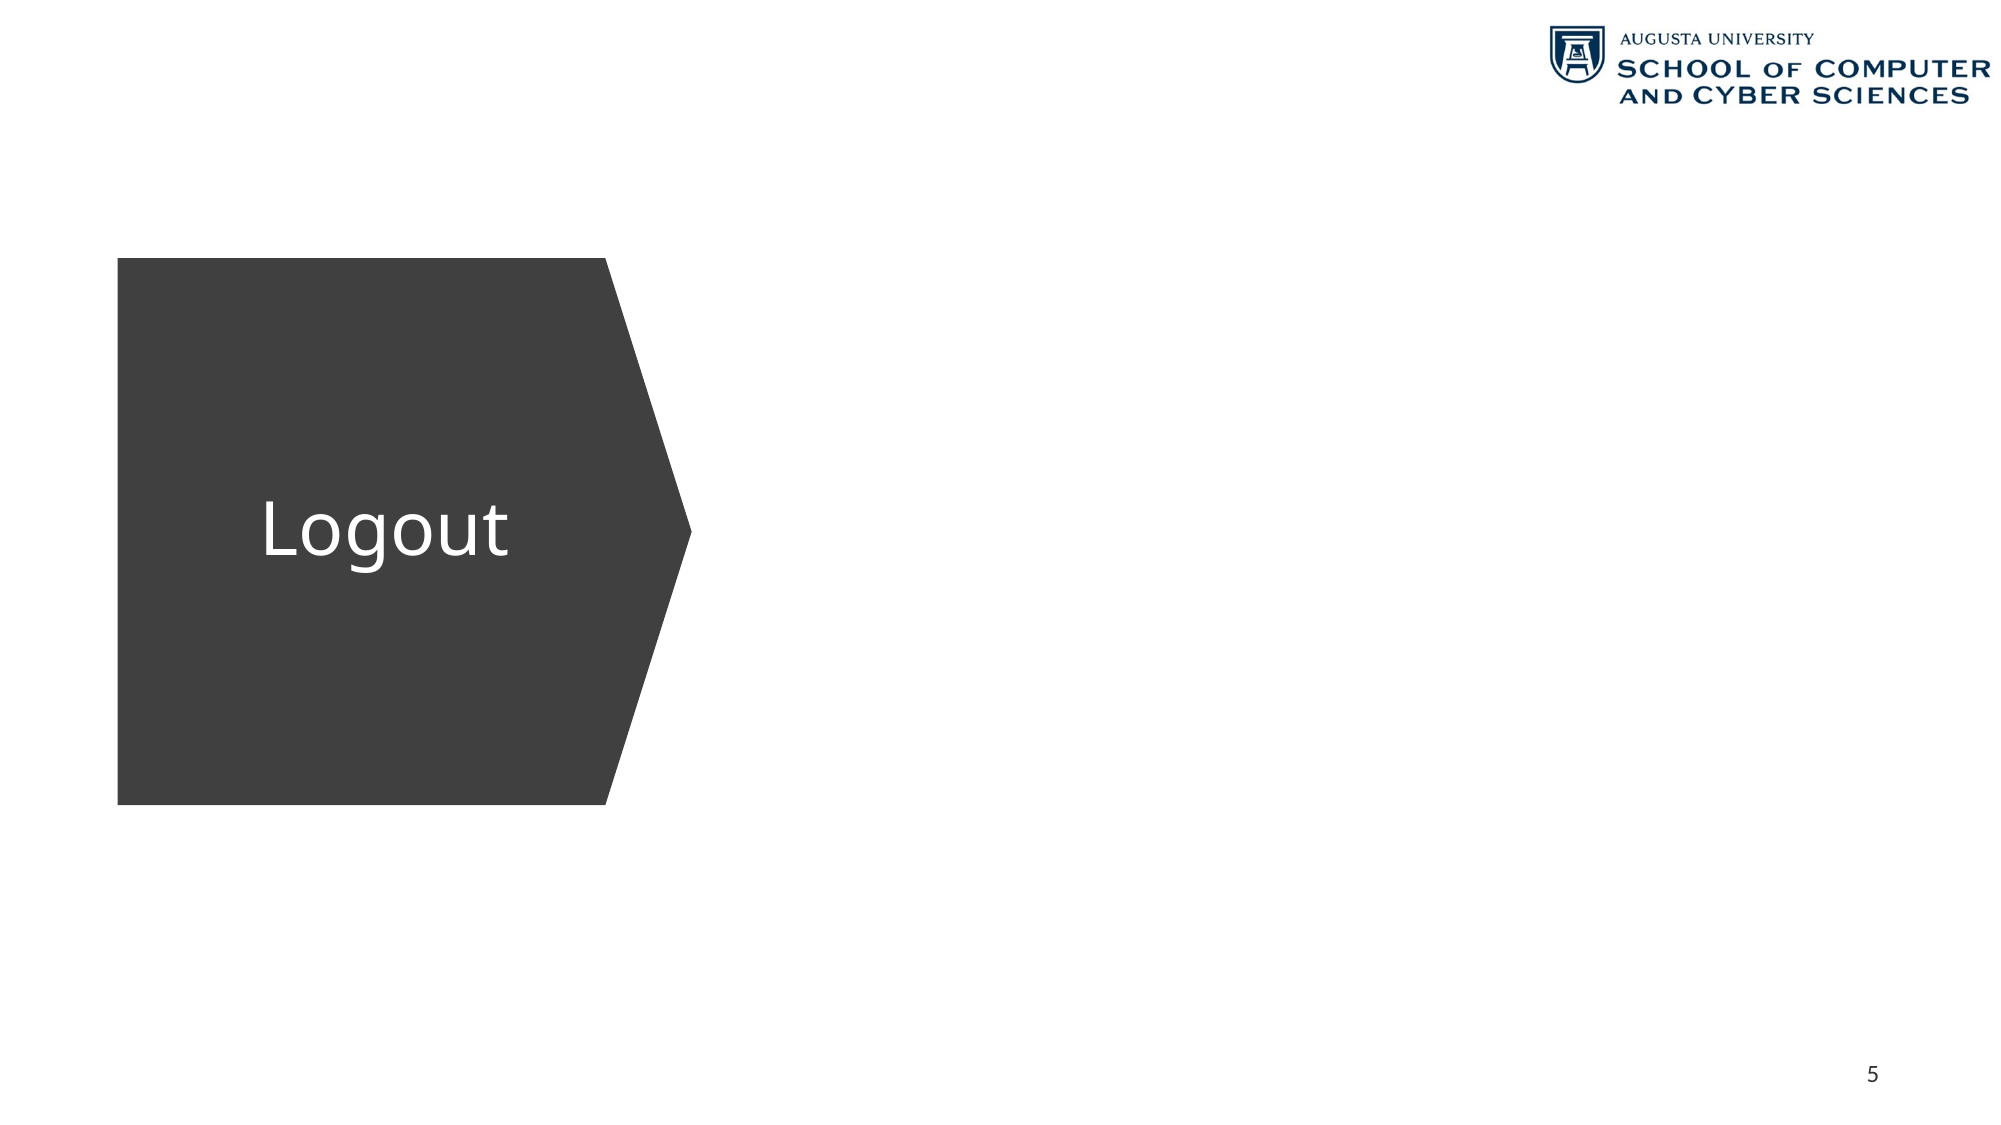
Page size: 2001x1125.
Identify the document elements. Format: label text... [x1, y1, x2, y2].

slide_number 5 [1810, 1042, 1895, 1103]
picture [1541, 3, 1997, 125]
text_box [116, 257, 693, 807]
title Logout [168, 322, 601, 741]
